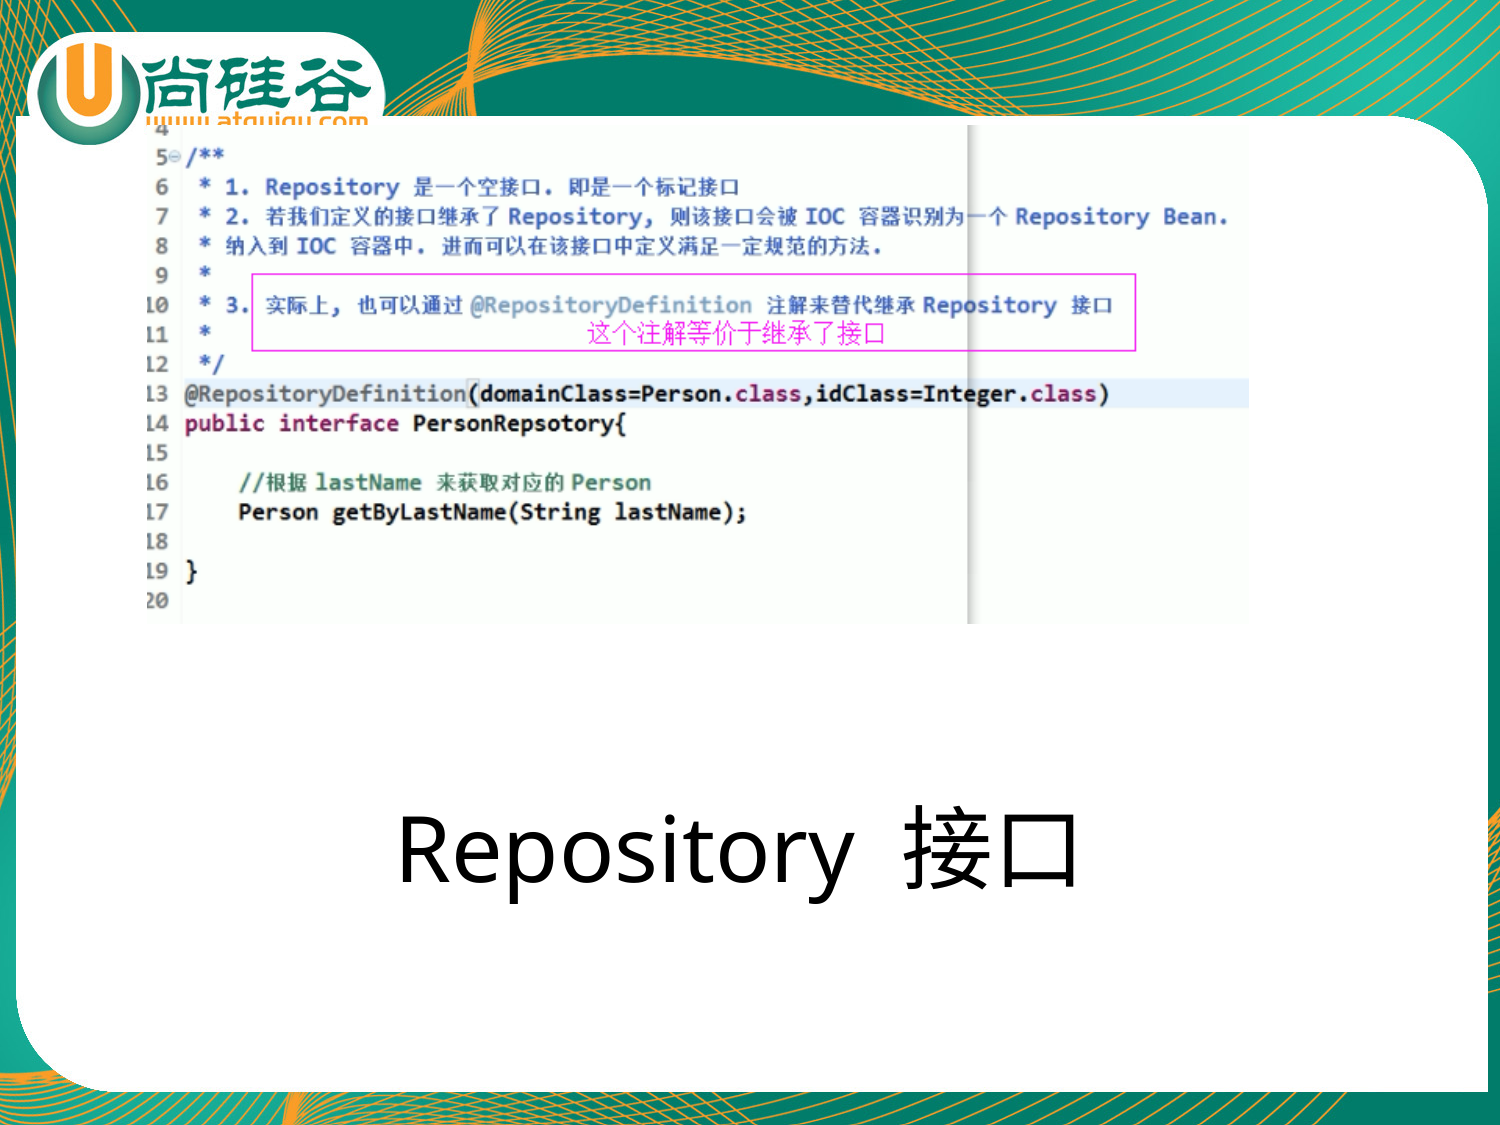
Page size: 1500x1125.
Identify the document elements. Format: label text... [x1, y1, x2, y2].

picture [0, 0, 1500, 1125]
title Repository 接口 [64, 633, 1415, 1059]
